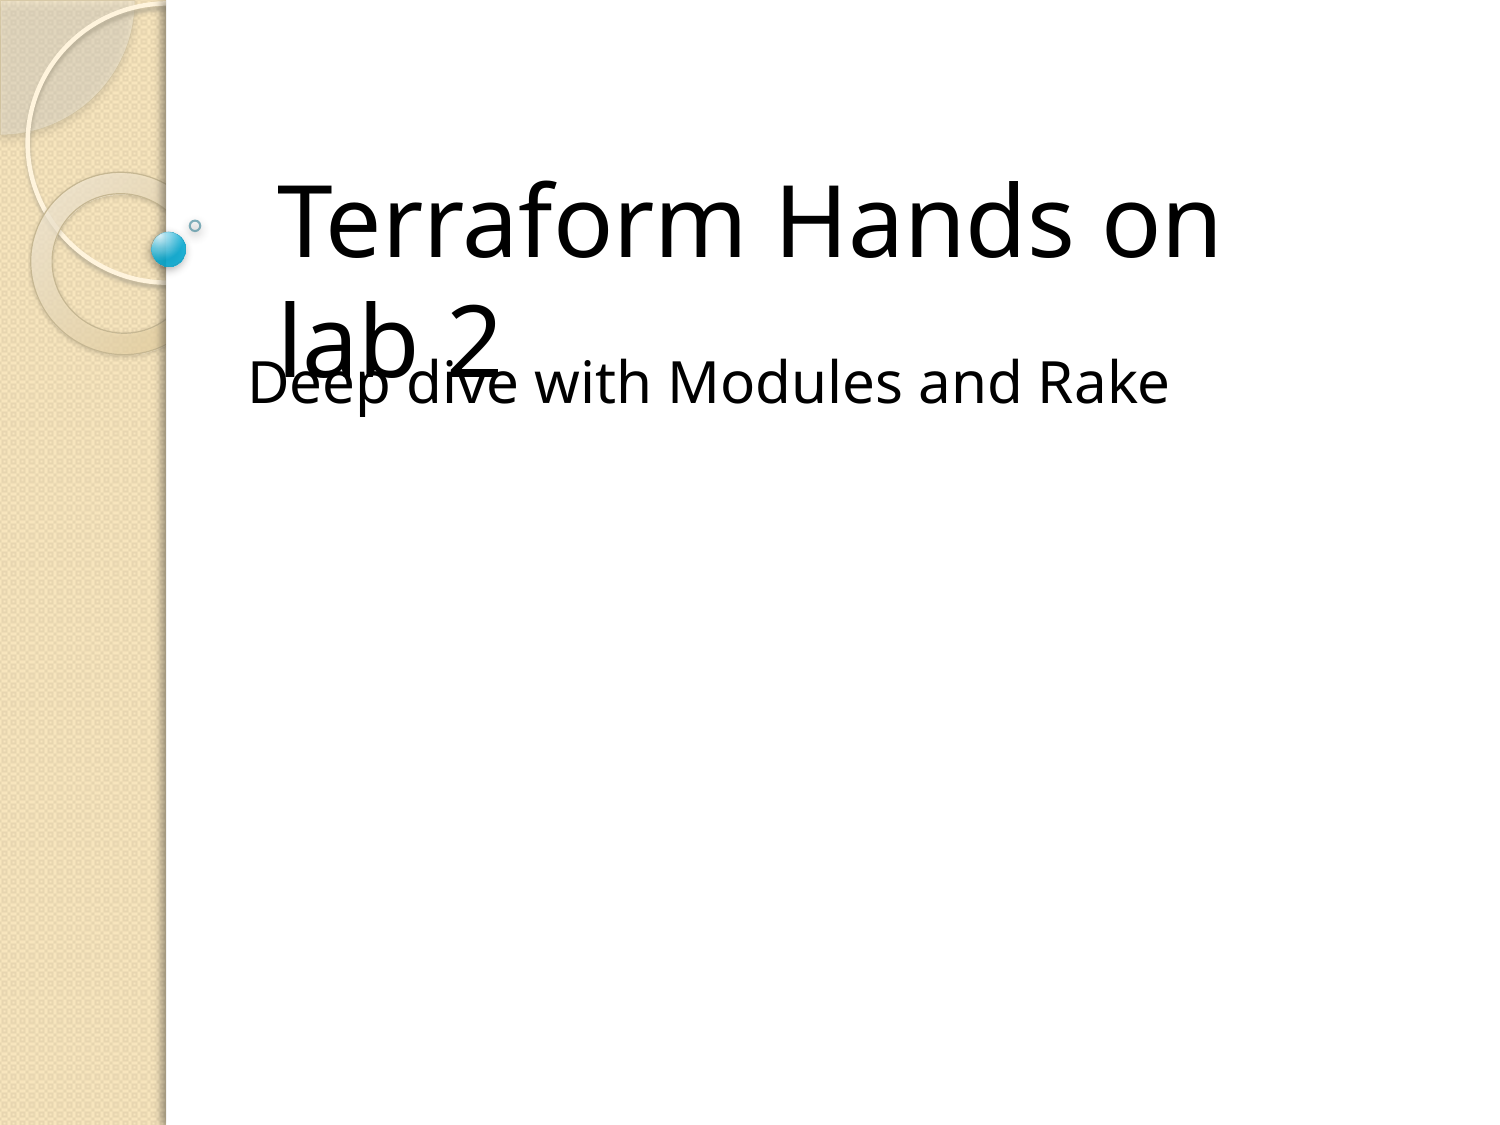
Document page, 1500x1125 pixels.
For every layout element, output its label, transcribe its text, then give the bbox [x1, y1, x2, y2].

text_box Terraform Hands on lab 2 [262, 149, 1388, 405]
text_box Deep dive with Modules and Rake [232, 337, 1186, 423]
